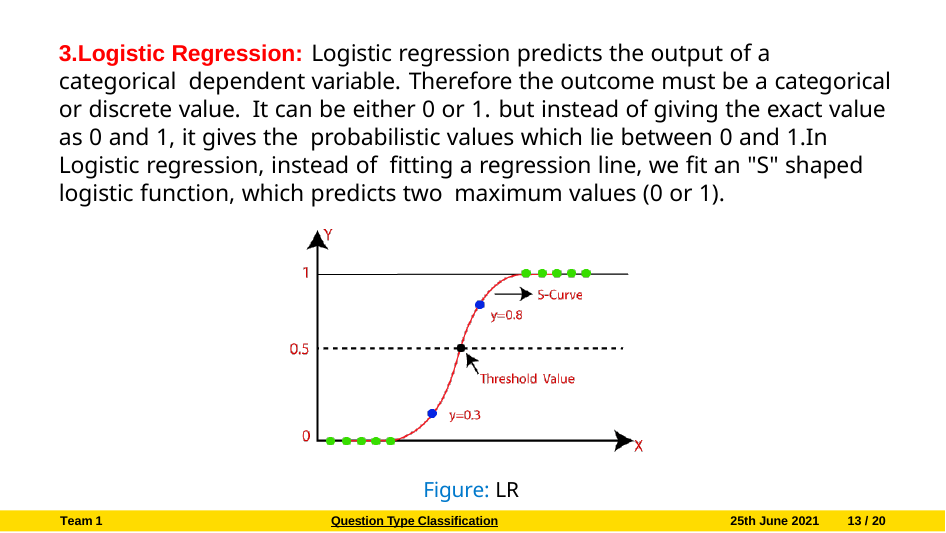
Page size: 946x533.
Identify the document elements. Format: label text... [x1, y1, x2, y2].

slide_number 13 / 20 [841, 511, 895, 533]
text_box Question Type Classification [329, 511, 504, 528]
text_box Figure: LR [421, 474, 524, 502]
text_box [0, 510, 945, 532]
footer 25th June 2021 [728, 511, 822, 533]
text_box 3.Logistic Regression: Logistic regression predicts the output of a categorical dependent variable. Therefore the outcome must be a categorical or discrete value. It can be either 0 or 1. but instead of giving the exact value as 0 and 1, it gives the probabilistic values which lie between 0 and 1.In Logistic regression, instead of fitting a regression line, we fit an "S" shaped logistic function, which predicts two maximum values (0 or 1). [56, 37, 893, 207]
slide_number Team 1 [57, 511, 105, 533]
picture [276, 223, 662, 455]
